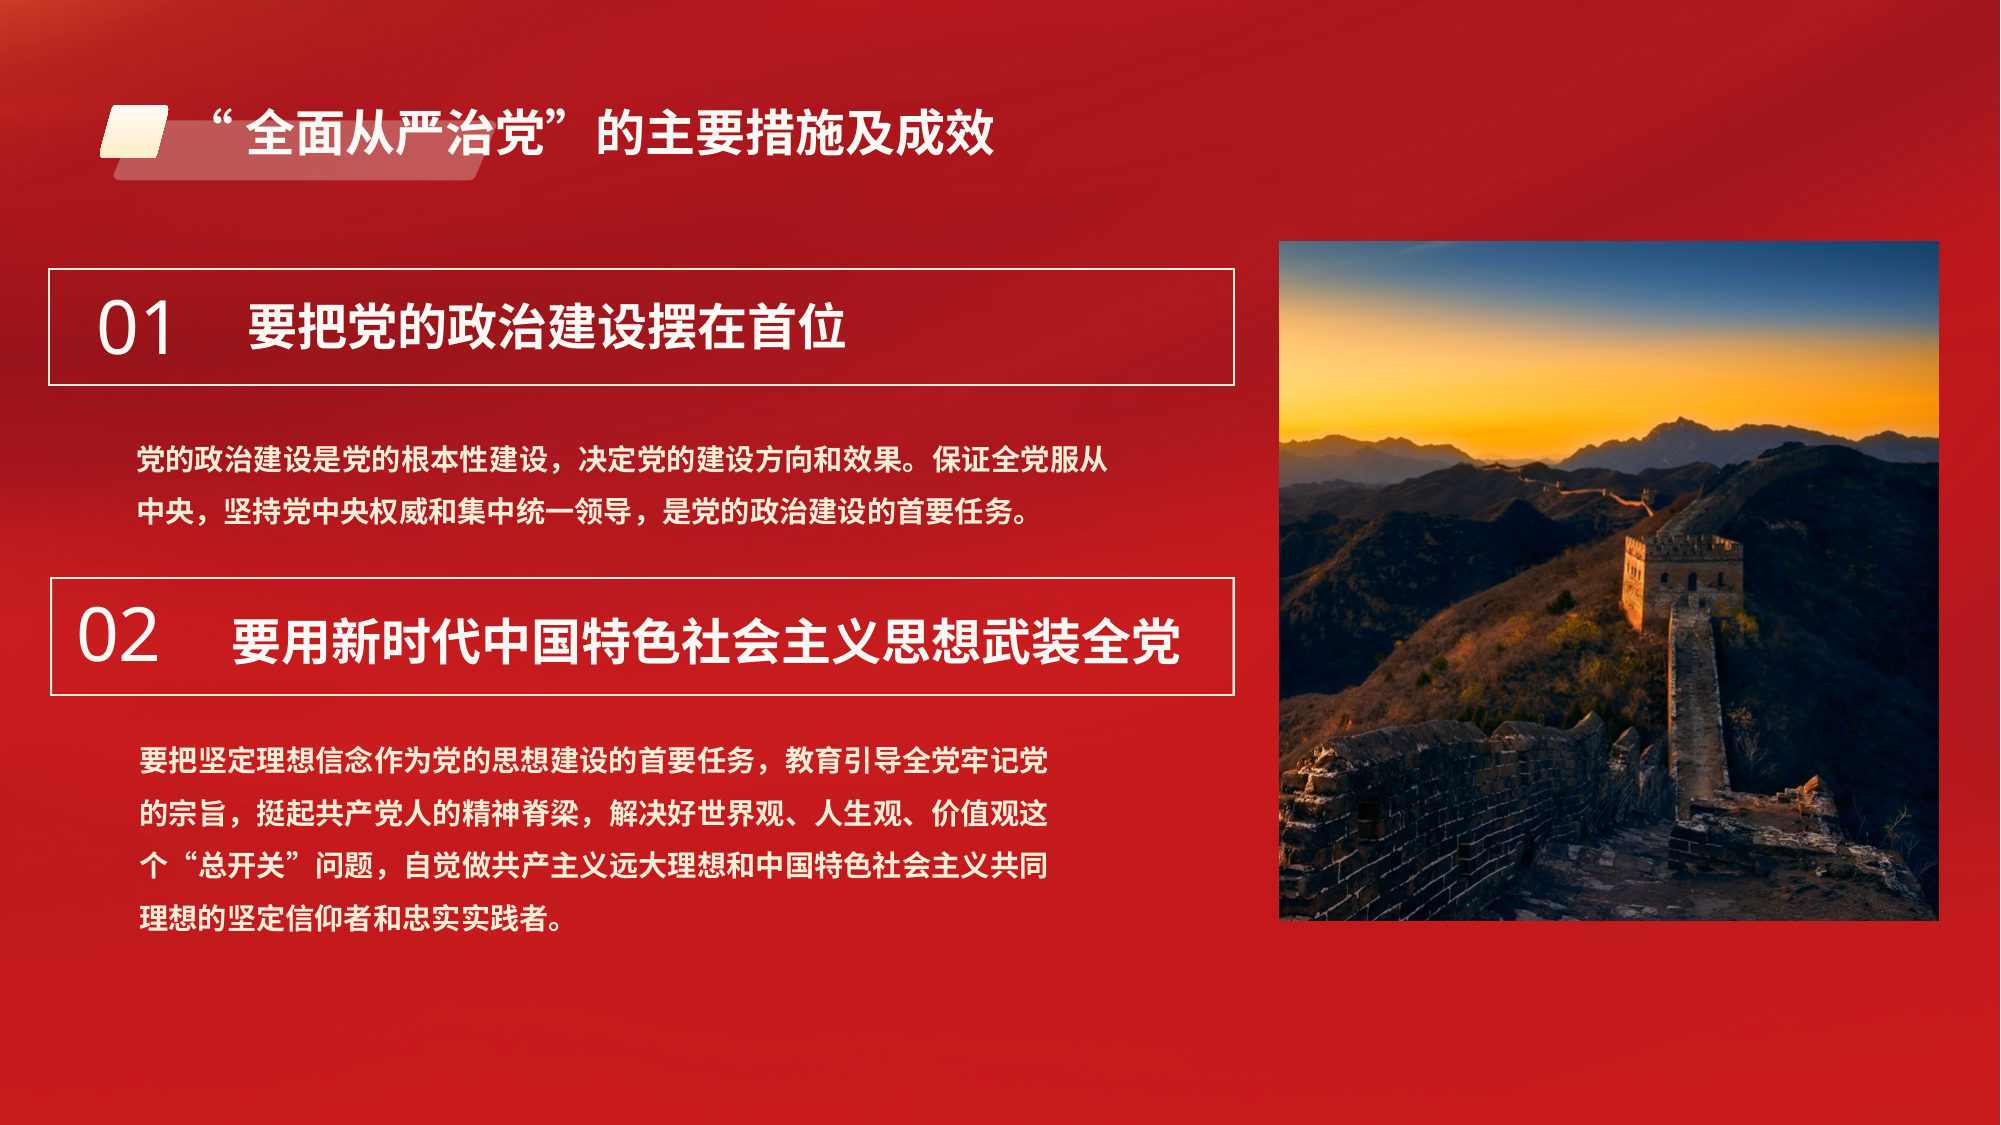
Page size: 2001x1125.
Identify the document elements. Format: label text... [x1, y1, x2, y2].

picture [50, 577, 1235, 696]
text_box 要把坚定理想信念作为党的思想建设的首要任务，教育引导全党牢记党的宗旨，挺起共产党人的精神脊梁，解决好世界观、人生观、价值观这个“总开关”问题，自觉做共产主义远大理想和中国特色社会主义共同理想的坚定信仰者和忠实实践者。 [139, 725, 1049, 935]
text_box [48, 269, 1234, 685]
picture [1279, 241, 1939, 921]
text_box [99, 94, 1117, 181]
